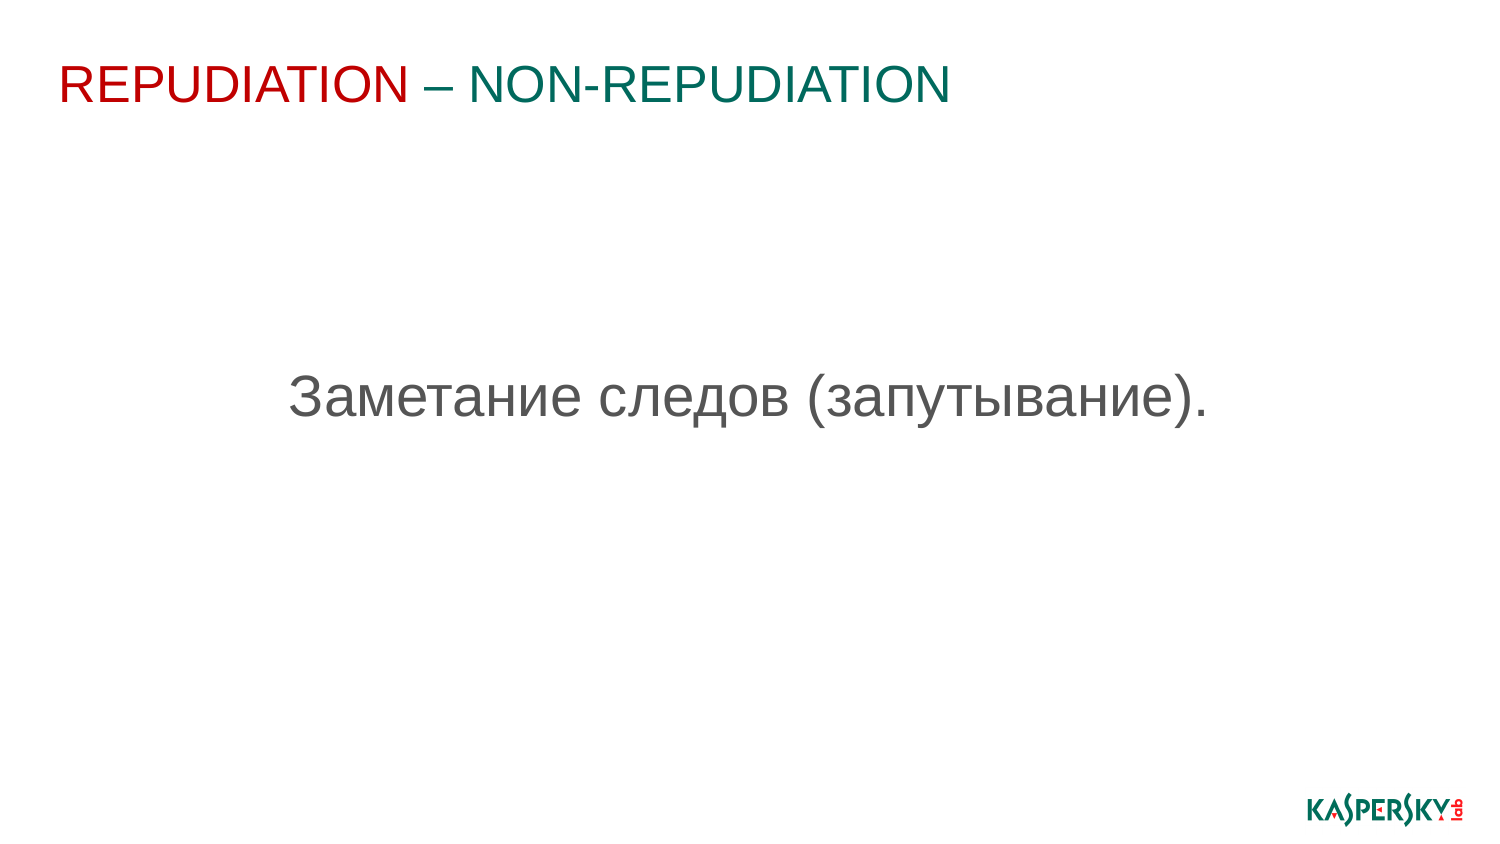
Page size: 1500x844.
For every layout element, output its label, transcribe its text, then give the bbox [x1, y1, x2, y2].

list Заметание следов (запутывание). [58, 185, 1441, 759]
picture [1305, 787, 1466, 835]
title Repudiation – non-repudiation [58, 51, 1442, 163]
